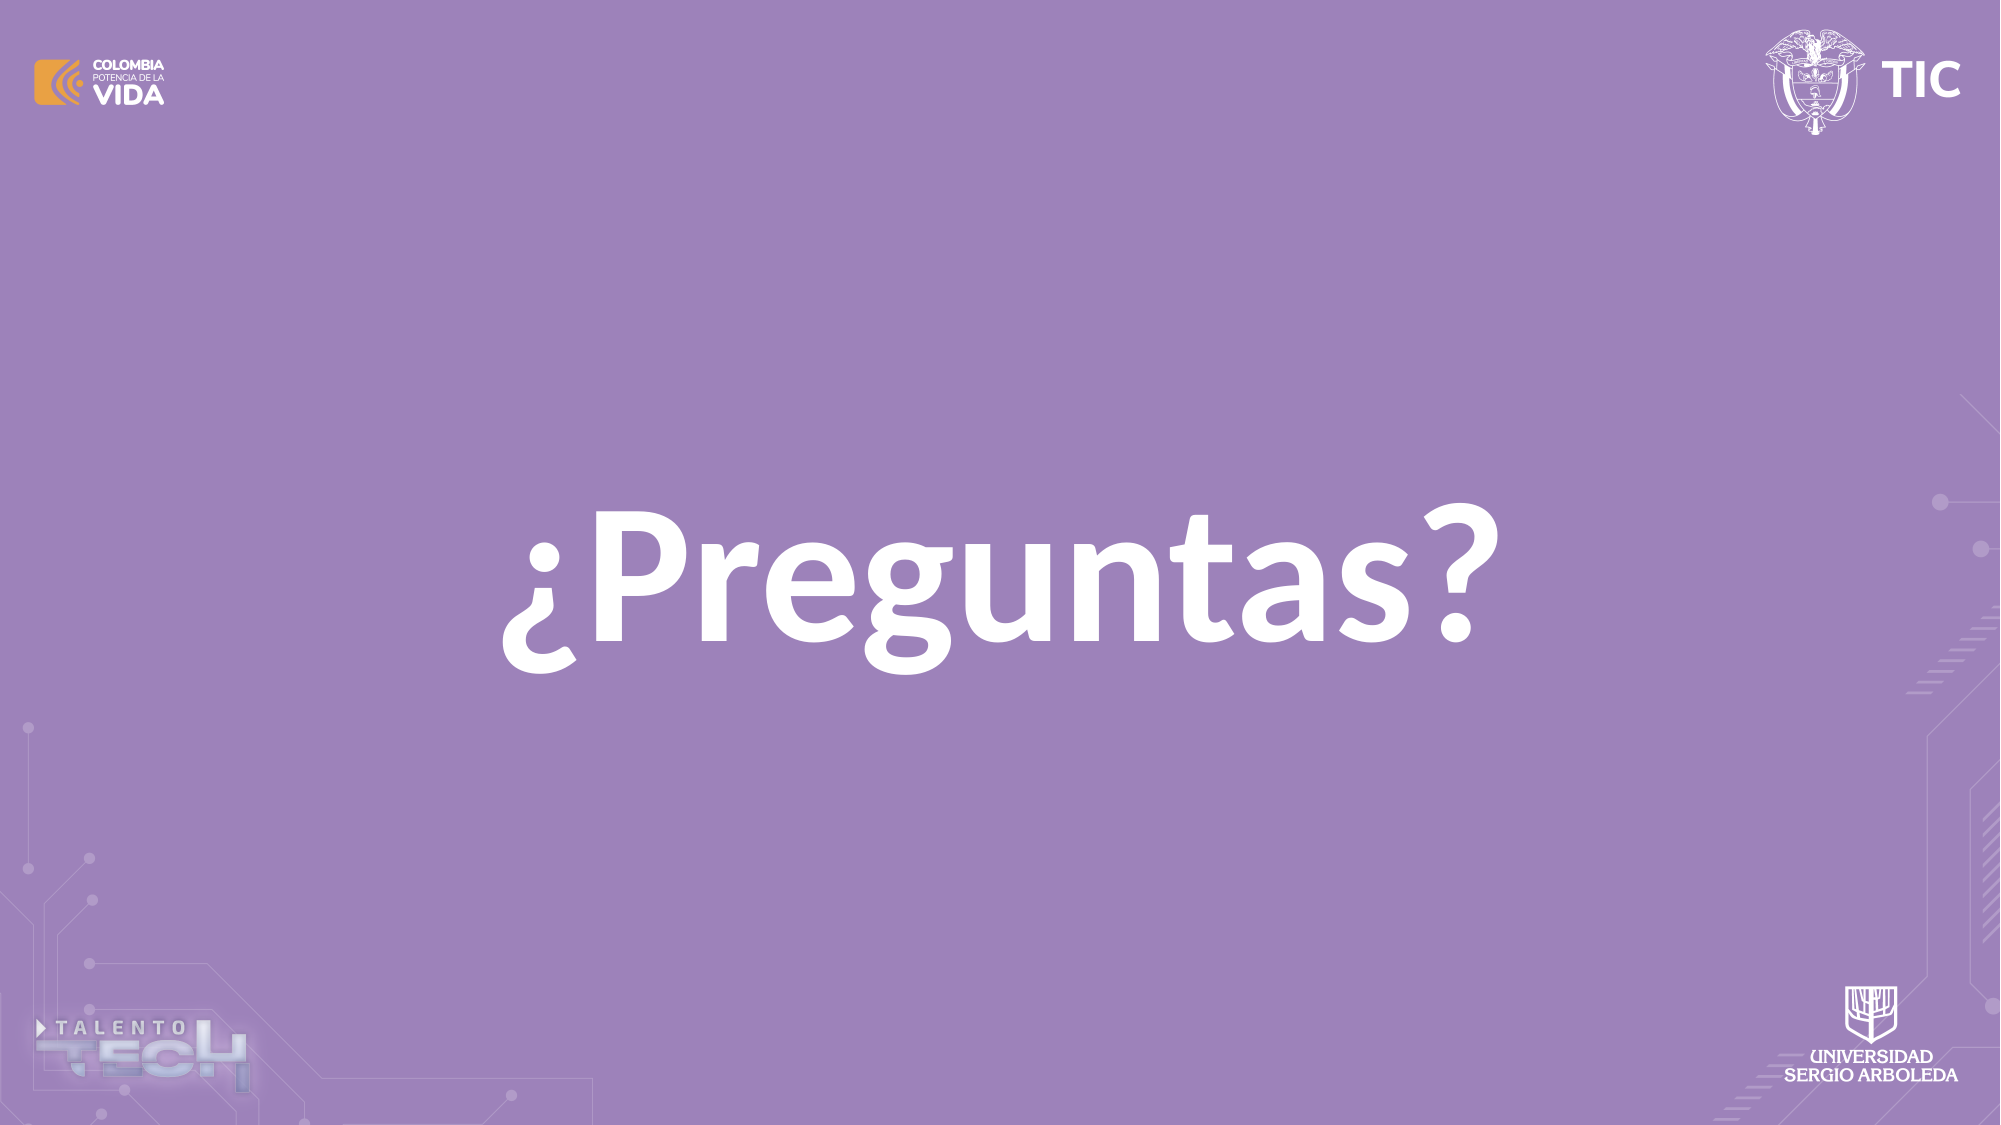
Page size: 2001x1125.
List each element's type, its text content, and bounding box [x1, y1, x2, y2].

text_box ¿Preguntas? [438, 433, 1562, 689]
picture [0, 0, 2000, 1125]
